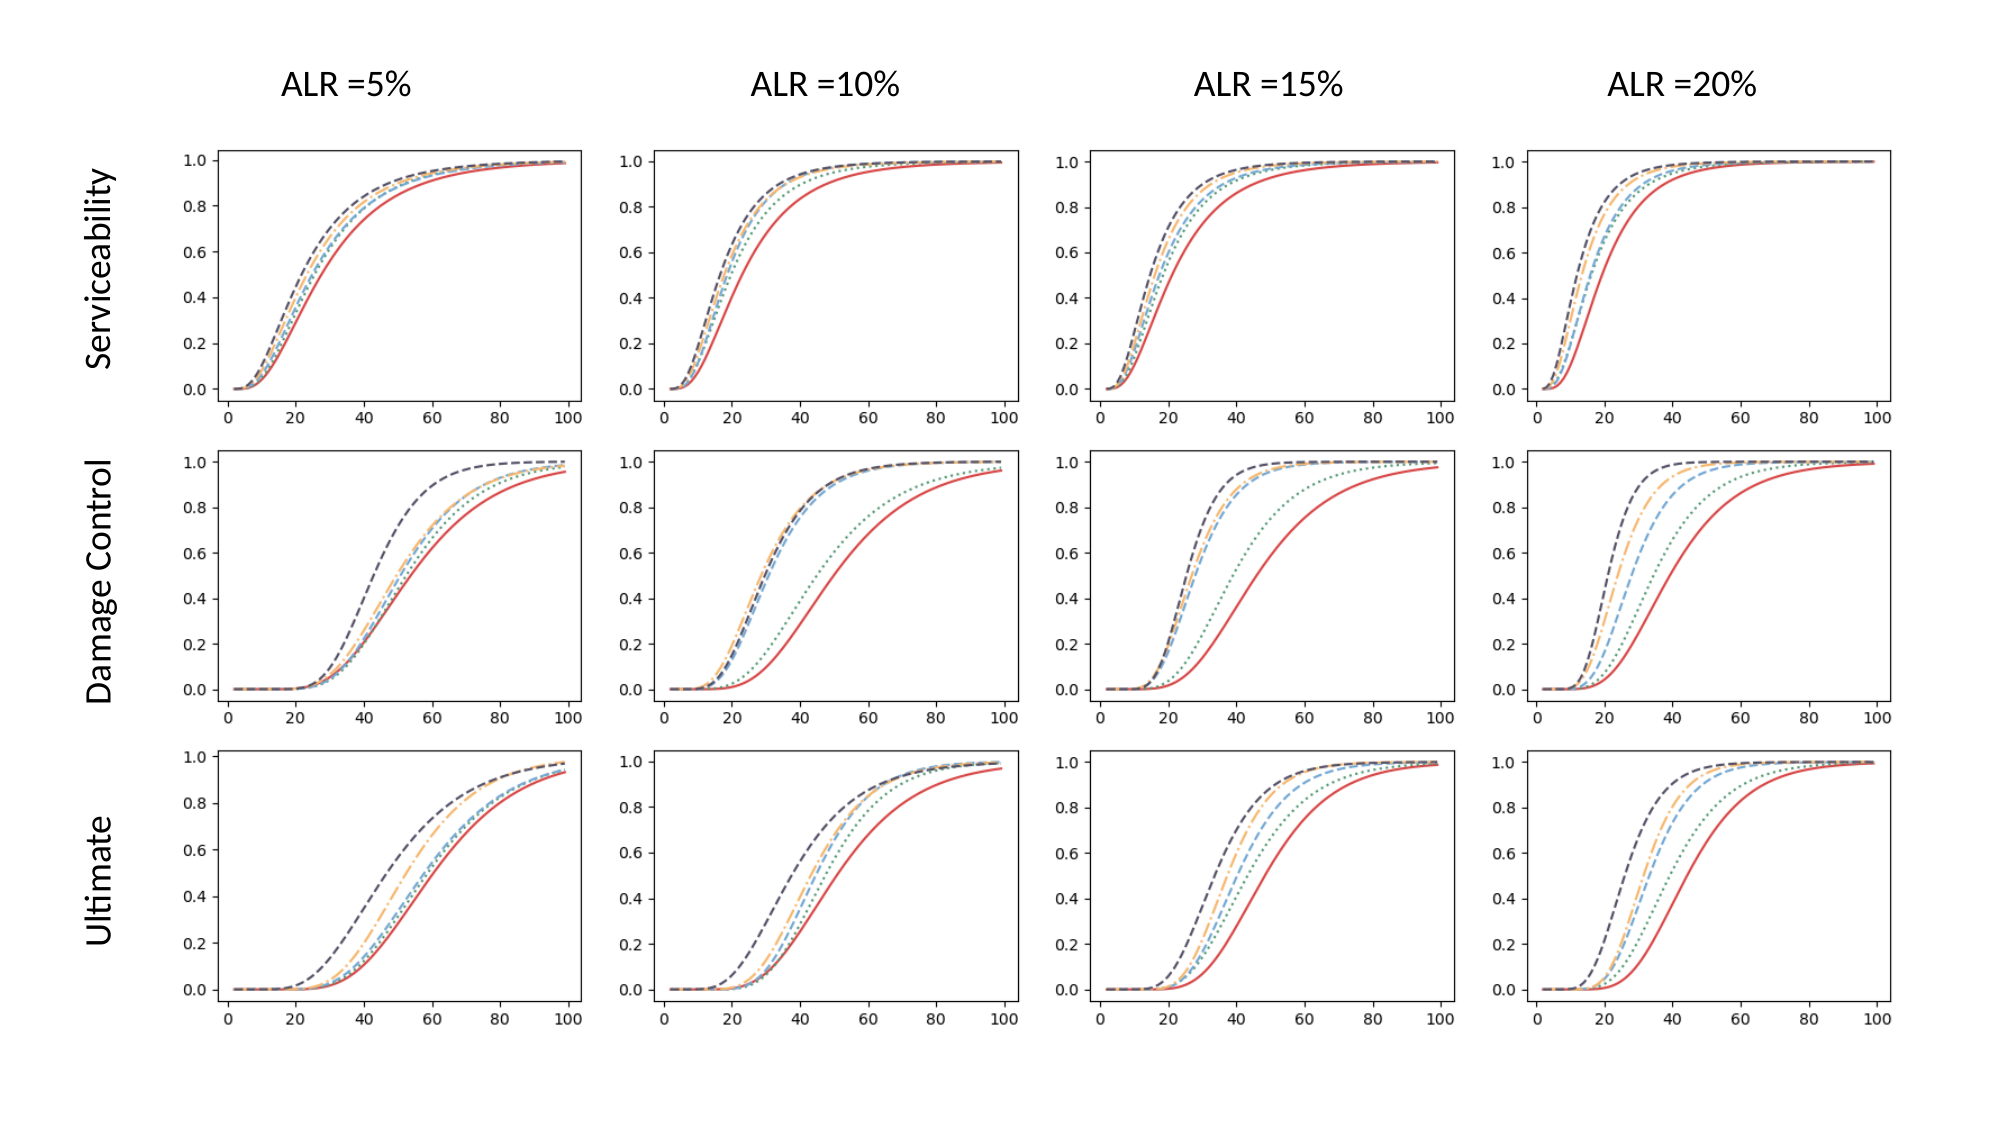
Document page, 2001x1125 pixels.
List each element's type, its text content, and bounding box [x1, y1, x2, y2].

text_box Damage Control [65, 438, 126, 720]
text_box Serviceability [65, 141, 125, 386]
text_box ALR =15% [1179, 51, 1374, 112]
picture [174, 112, 1916, 1046]
text_box Ultimate [65, 794, 126, 963]
text_box ALR =5% [266, 51, 435, 112]
text_box ALR =20% [1592, 51, 1788, 112]
text_box ALR =10% [735, 51, 931, 112]
